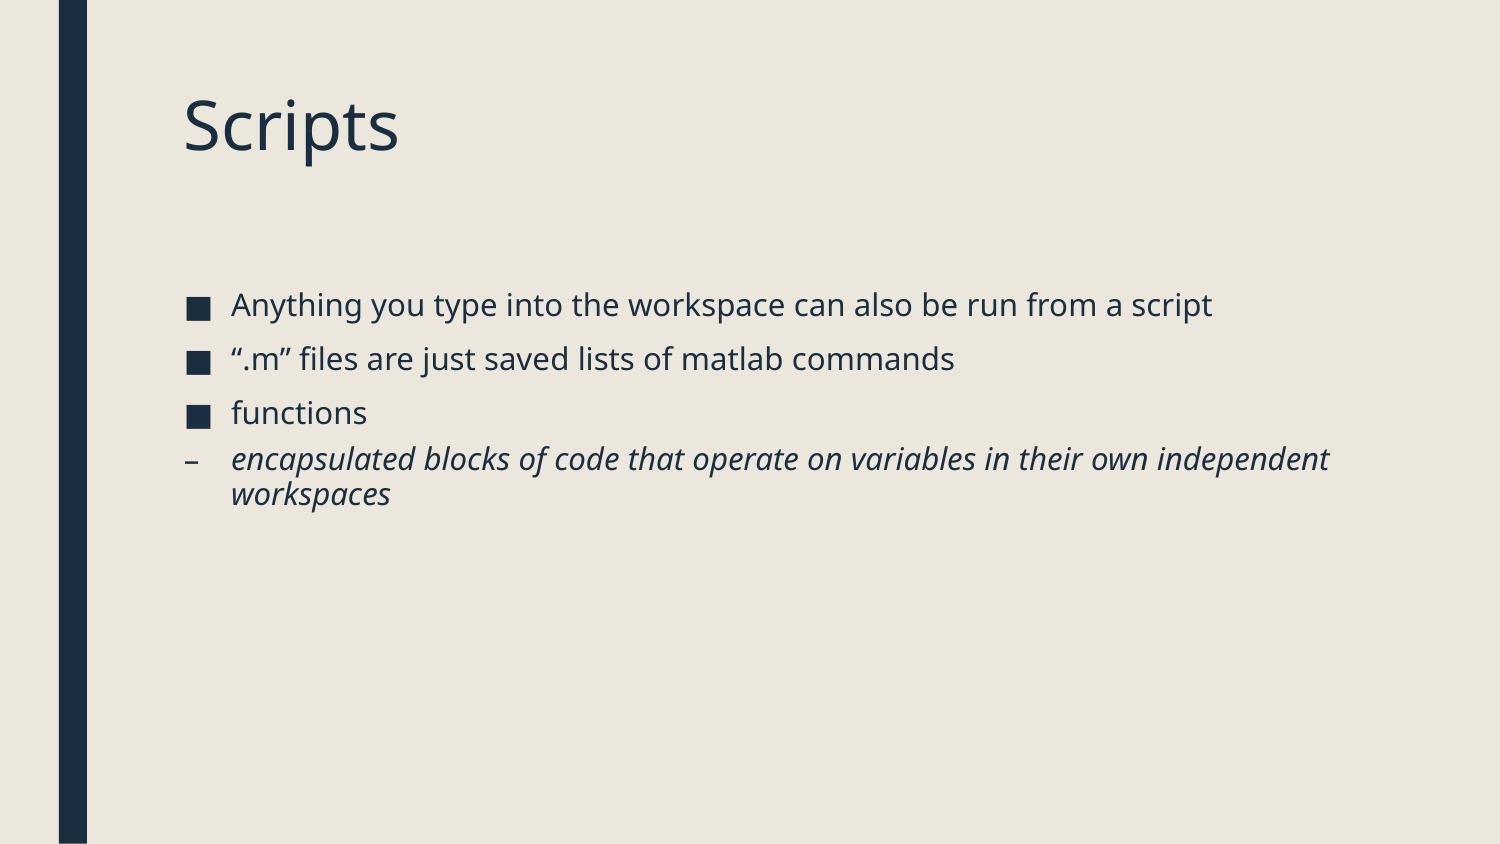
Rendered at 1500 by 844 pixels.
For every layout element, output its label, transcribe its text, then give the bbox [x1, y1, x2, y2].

title Scripts [168, 84, 1351, 268]
list Anything you type into the workspace can also be run from a script “.m” files are just saved lists of matlab commands functions encapsulated blocks of code that operate on variables in their own independent workspaces [168, 281, 1351, 722]
